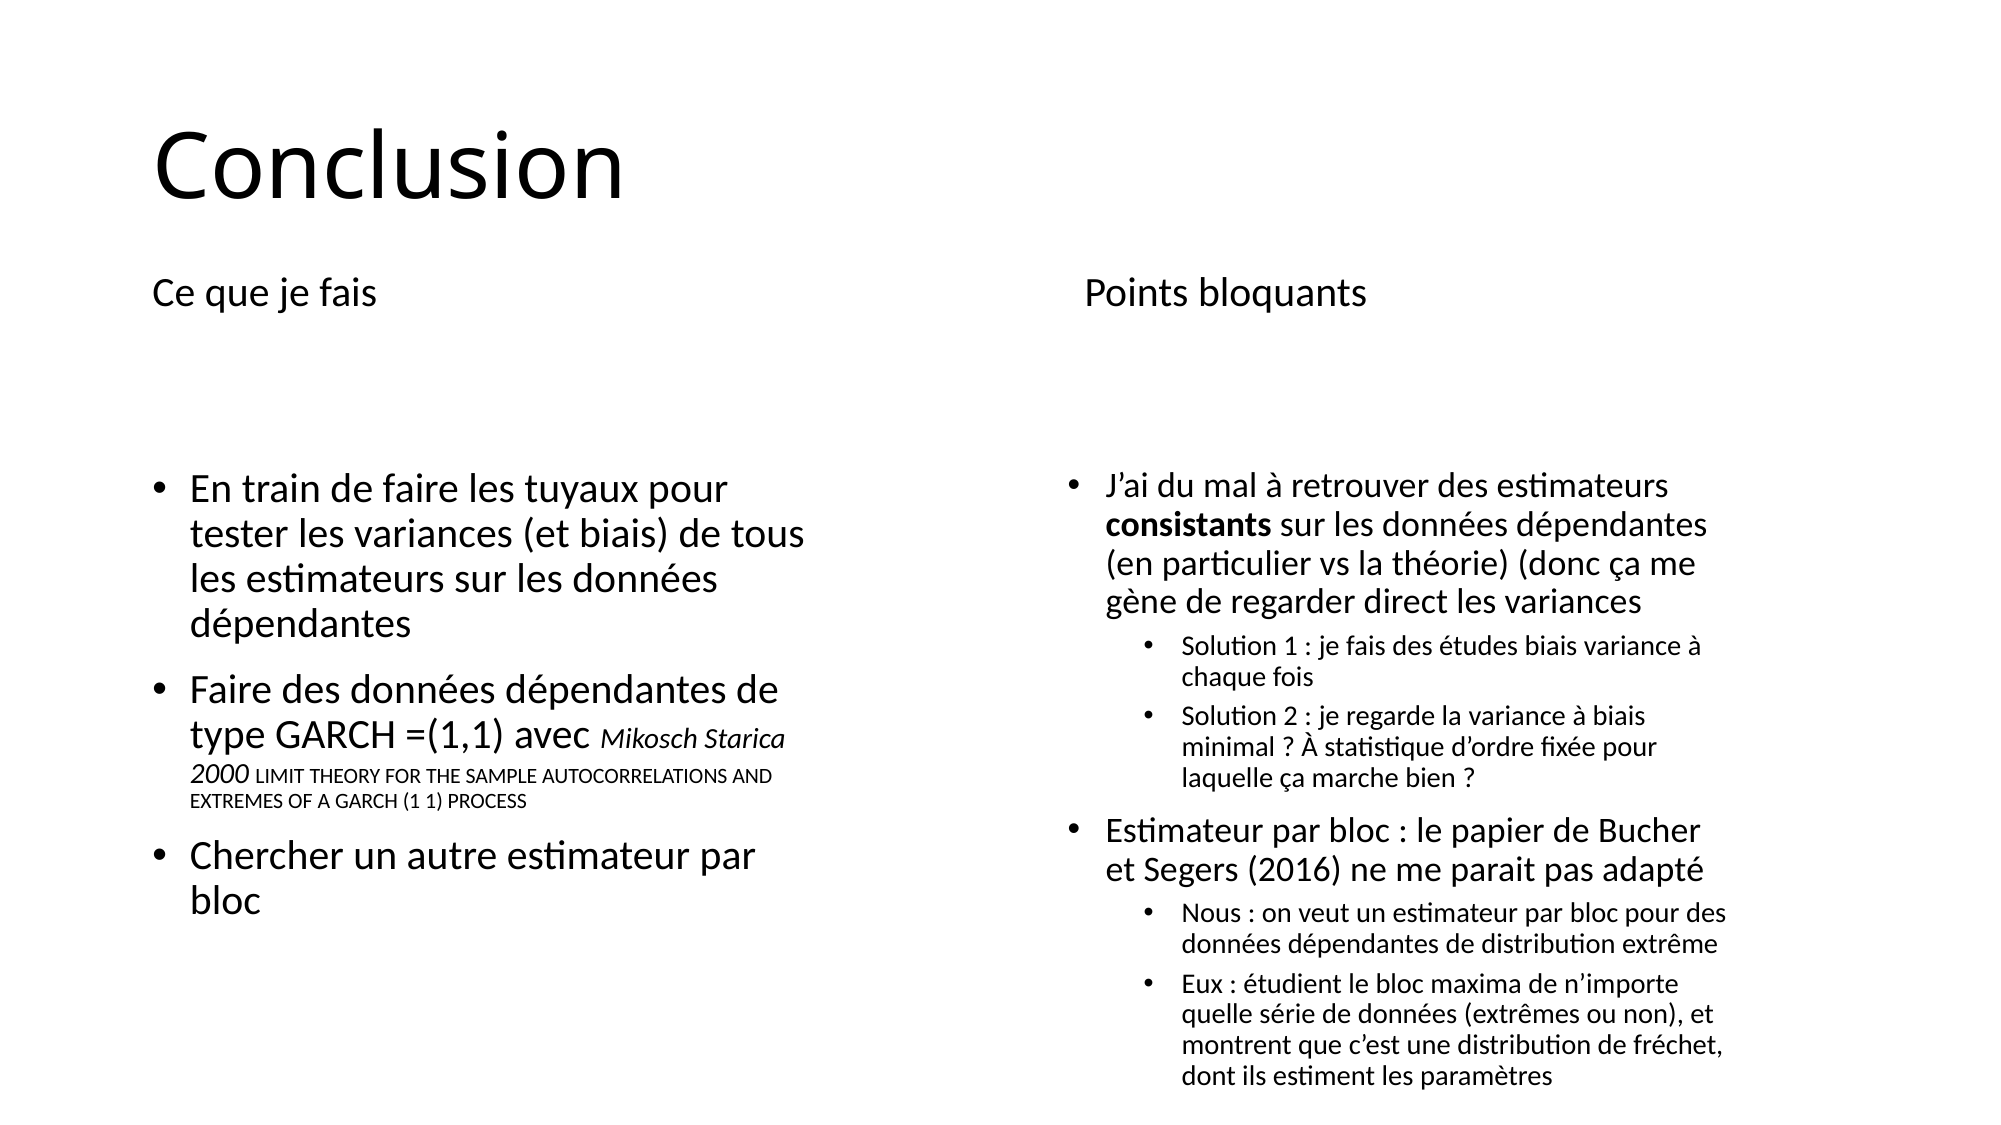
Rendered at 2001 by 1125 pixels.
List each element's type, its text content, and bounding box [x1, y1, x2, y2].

text_box J’ai du mal à retrouver des estimateurs consistants sur les données dépendantes (en particulier vs la théorie) (donc ça me gène de regarder direct les variances Solution 1 : je fais des études biais variance à chaque fois Solution 2 : je regarde la variance à biais minimal ? À statistique d’ordre fixée pour laquelle ça marche bien ? Estimateur par bloc : le papier de Bucher et Segers (2016) ne me parait pas adapté Nous : on veut un estimateur par bloc pour des données dépendantes de distribution extrême Eux : étudient le bloc maxima de n’importe quelle série de données (extrêmes ou non), et montrent que c’est une distribution de fréchet, dont ils estiment les paramètres [1052, 459, 1744, 1125]
list En train de faire les tuyaux pour tester les variances (et biais) de tous les estimateurs sur les données dépendantes Faire des données dépendantes de type GARCH =(1,1) avec Mikosch Starica 2000 LIMIT THEORY FOR THE SAMPLE AUTOCORRELATIONS AND EXTREMES OF A GARCH (1 1) PROCESS Chercher un autre estimateur par bloc [137, 459, 829, 1014]
title Conclusion [137, 59, 1863, 278]
text_box Ce que je fais [137, 263, 828, 406]
text_box Points bloquants [1069, 263, 1761, 406]
